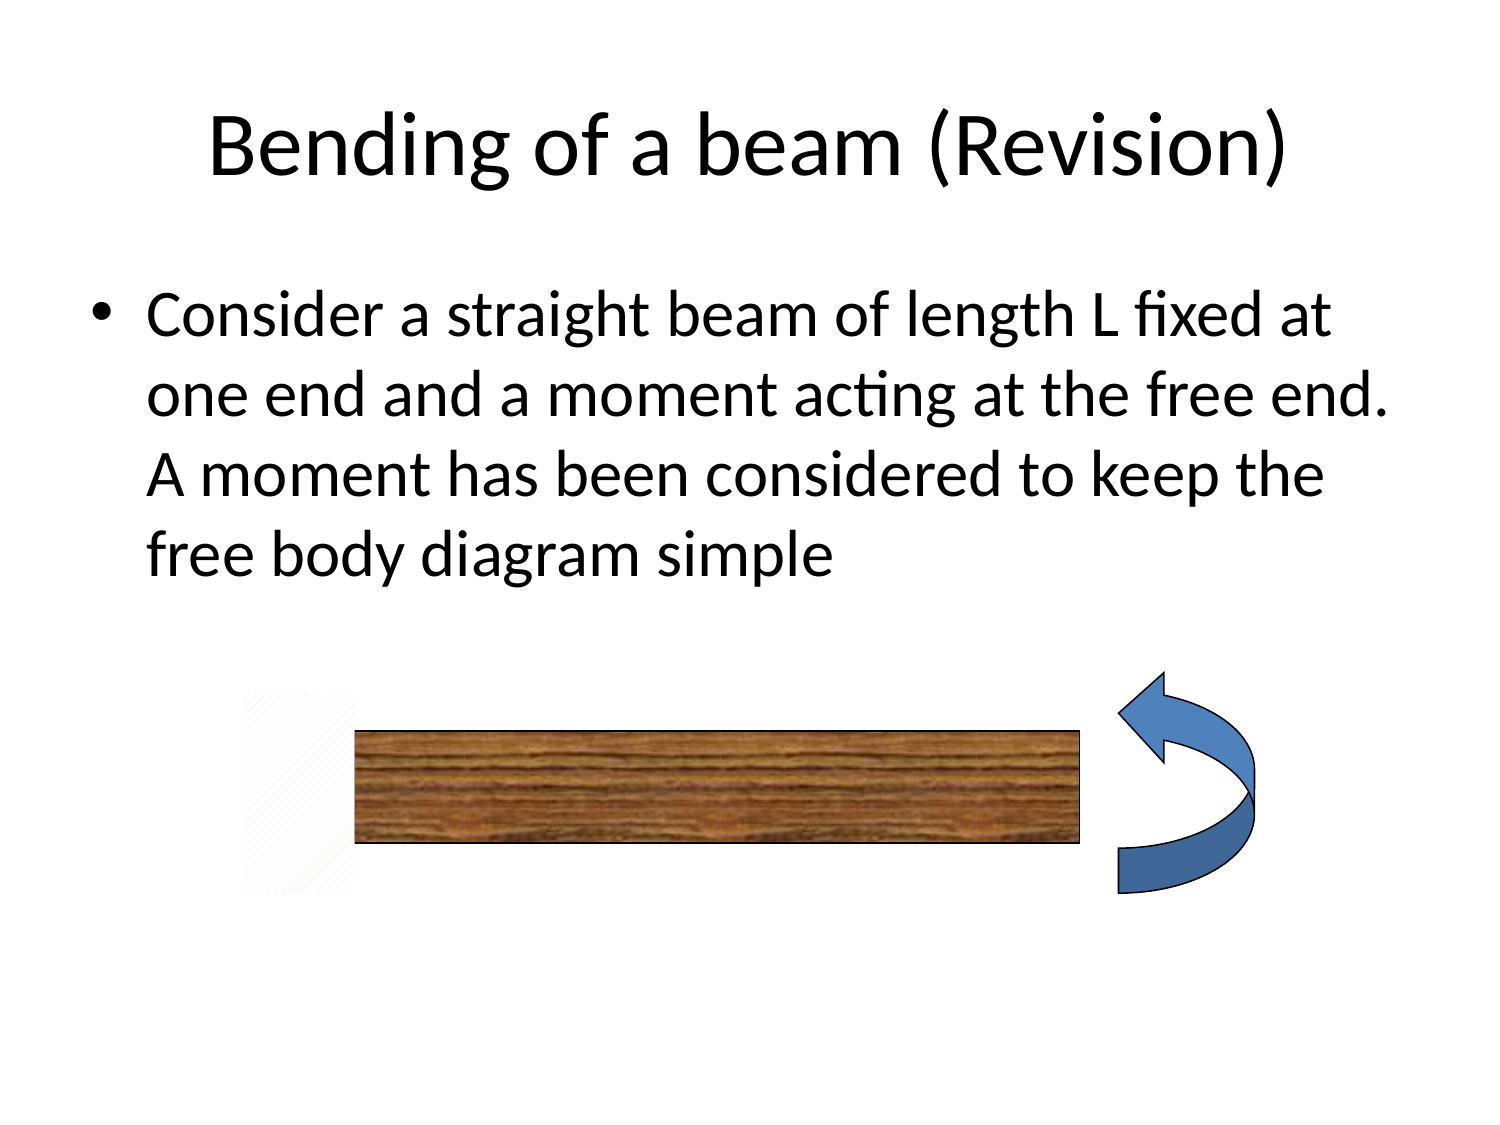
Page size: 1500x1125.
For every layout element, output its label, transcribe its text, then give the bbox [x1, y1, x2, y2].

list Consider a straight beam of length L fixed at one end and a moment acting at the free end. A moment has been considered to keep the free body diagram simple [75, 262, 1425, 1005]
title Bending of a beam (Revision) [75, 45, 1425, 233]
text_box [241, 667, 1255, 894]
